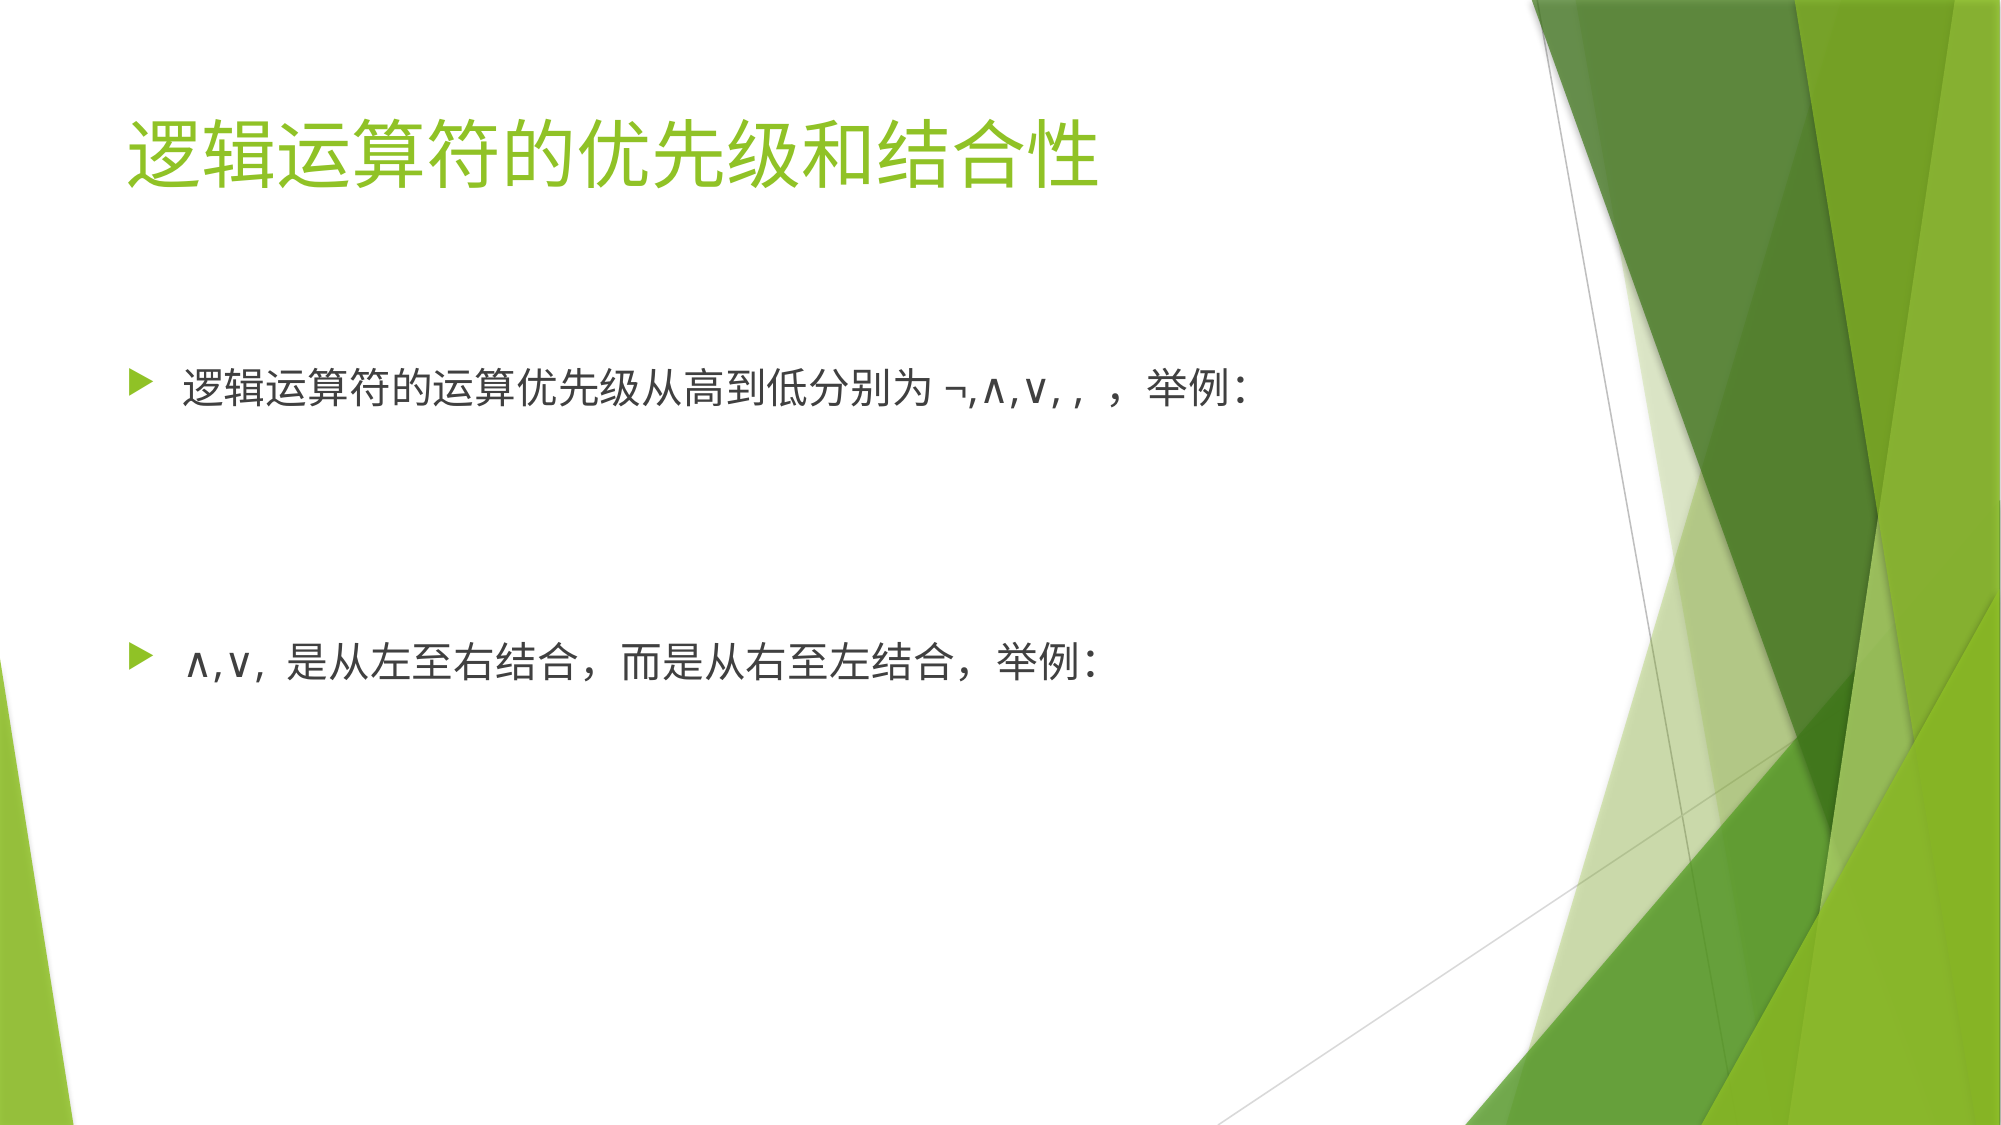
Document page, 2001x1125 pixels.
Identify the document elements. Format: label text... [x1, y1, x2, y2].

title 逻辑运算符的优先级和结合性 [111, 99, 1522, 317]
